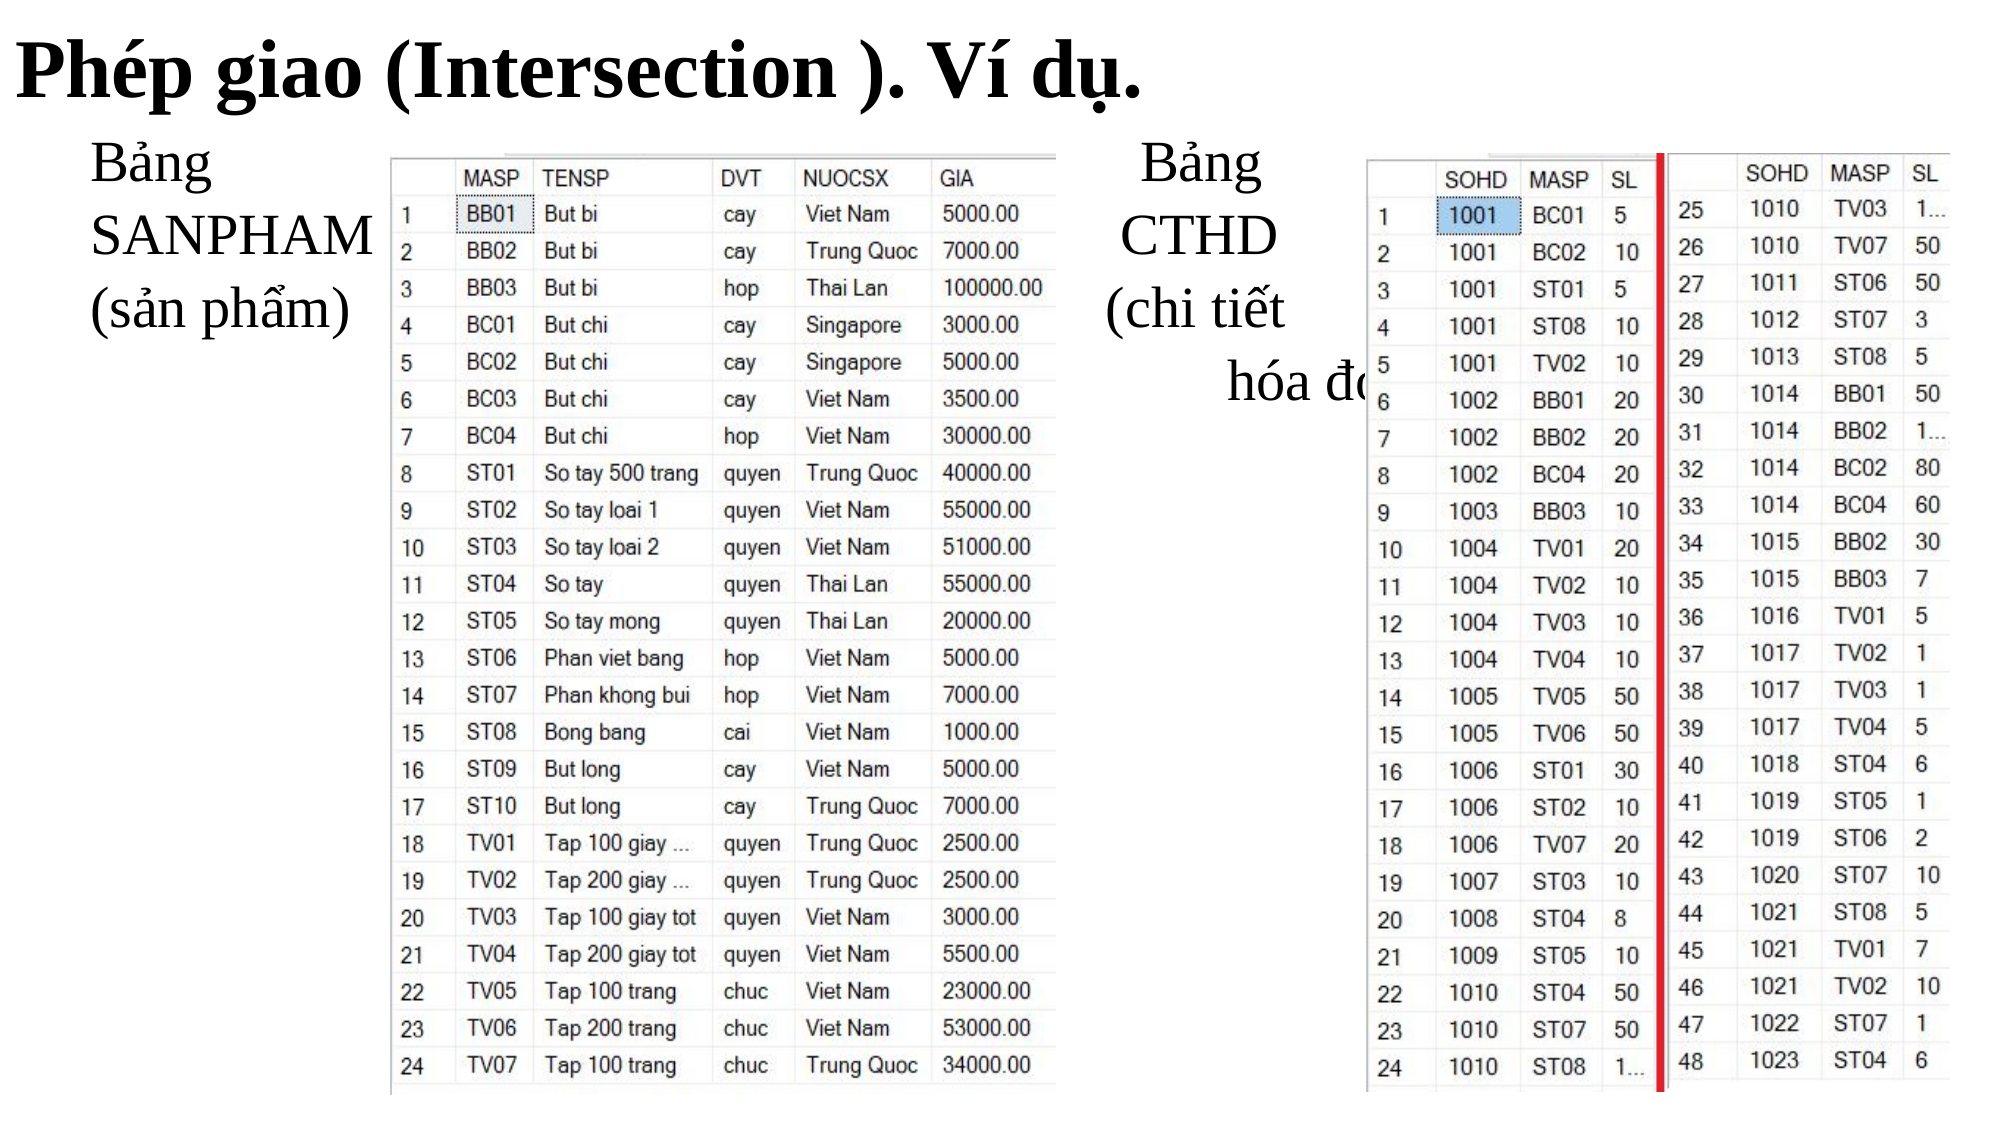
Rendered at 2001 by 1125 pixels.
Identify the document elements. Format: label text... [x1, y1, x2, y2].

picture [1365, 153, 1950, 1092]
picture [389, 153, 1056, 1096]
text_box Bảng Bảng SANPHAM CTHD (sản phẩm) (chi tiết hóa đơn) [0, 123, 2000, 1125]
